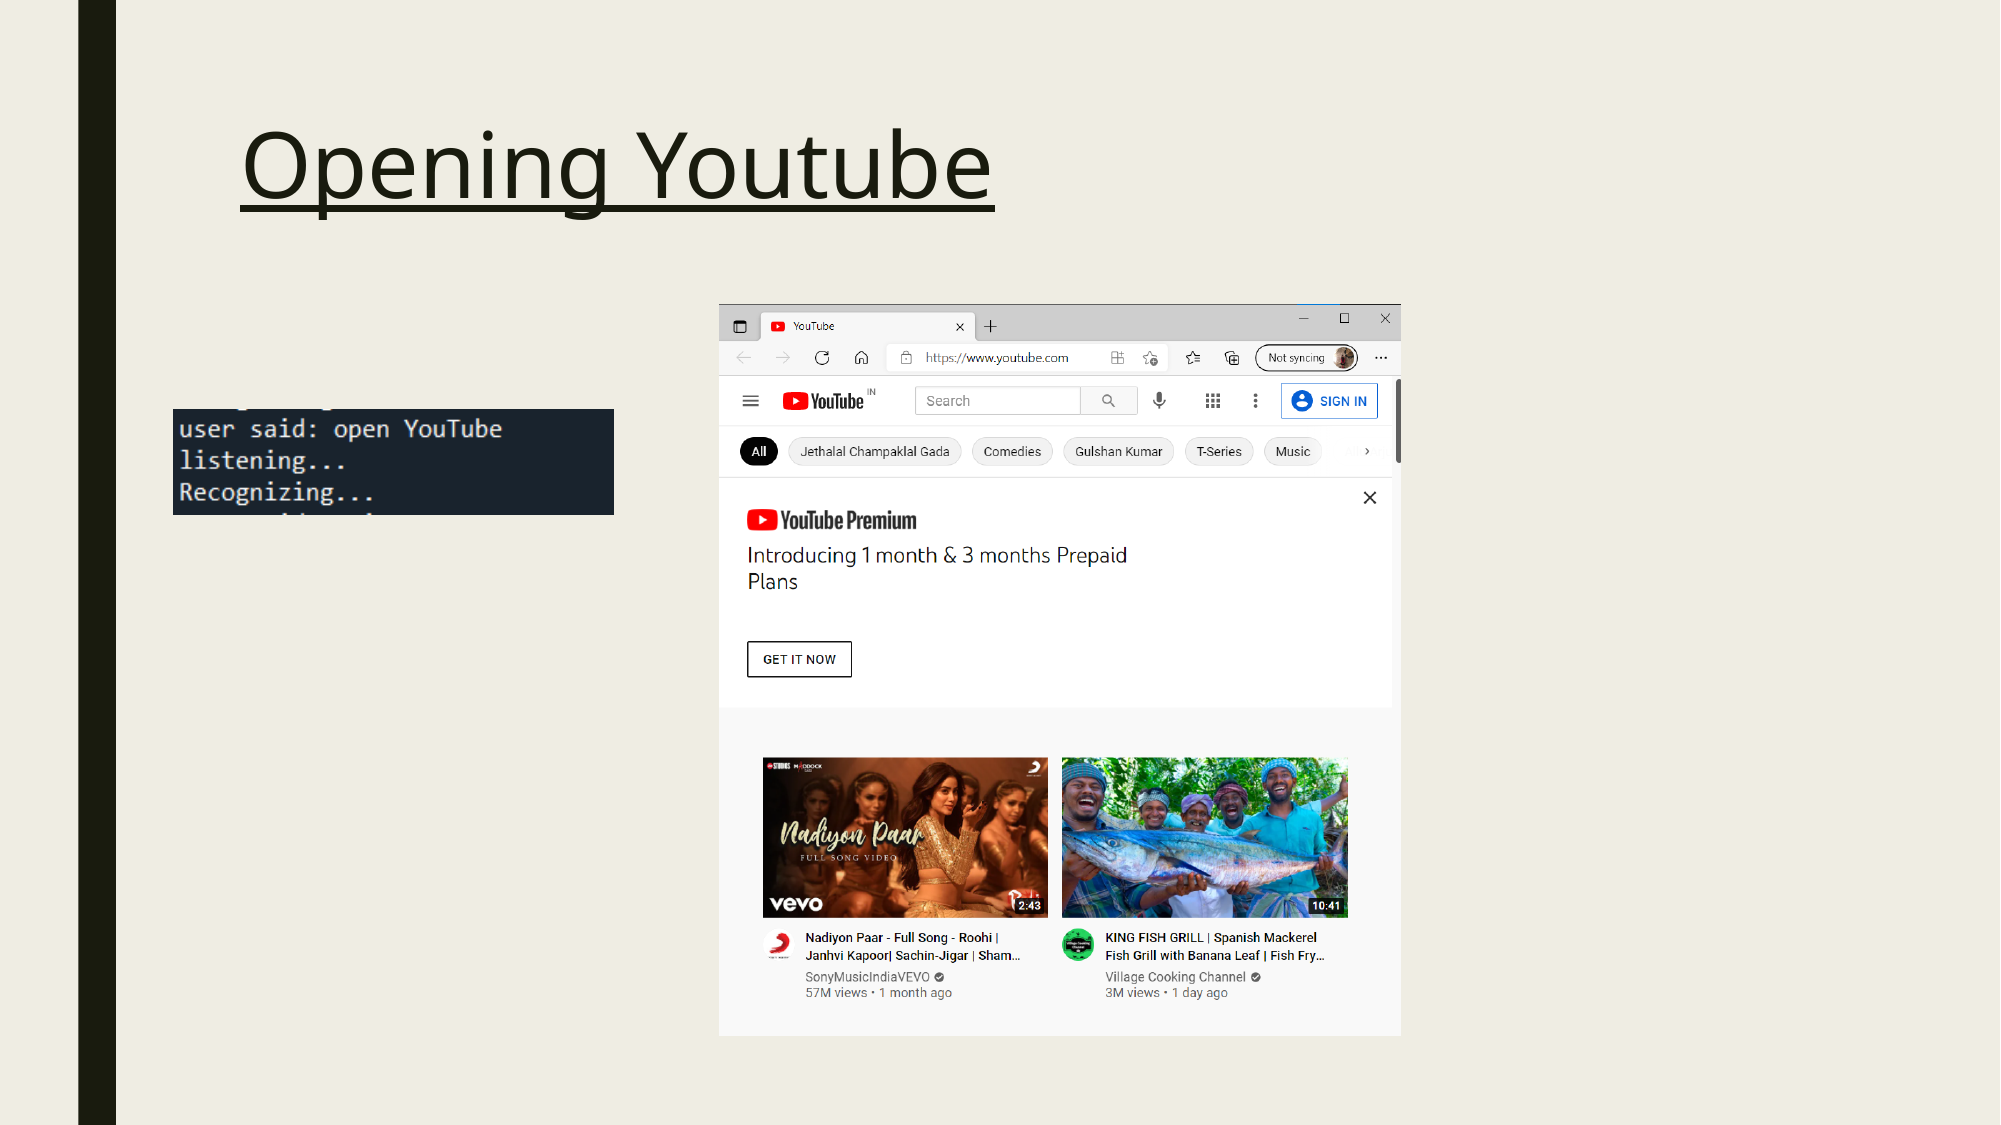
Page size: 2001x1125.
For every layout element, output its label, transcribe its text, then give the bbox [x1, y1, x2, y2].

title Opening Youtube [225, 112, 1800, 357]
picture [719, 304, 1401, 1036]
picture [172, 409, 614, 515]
